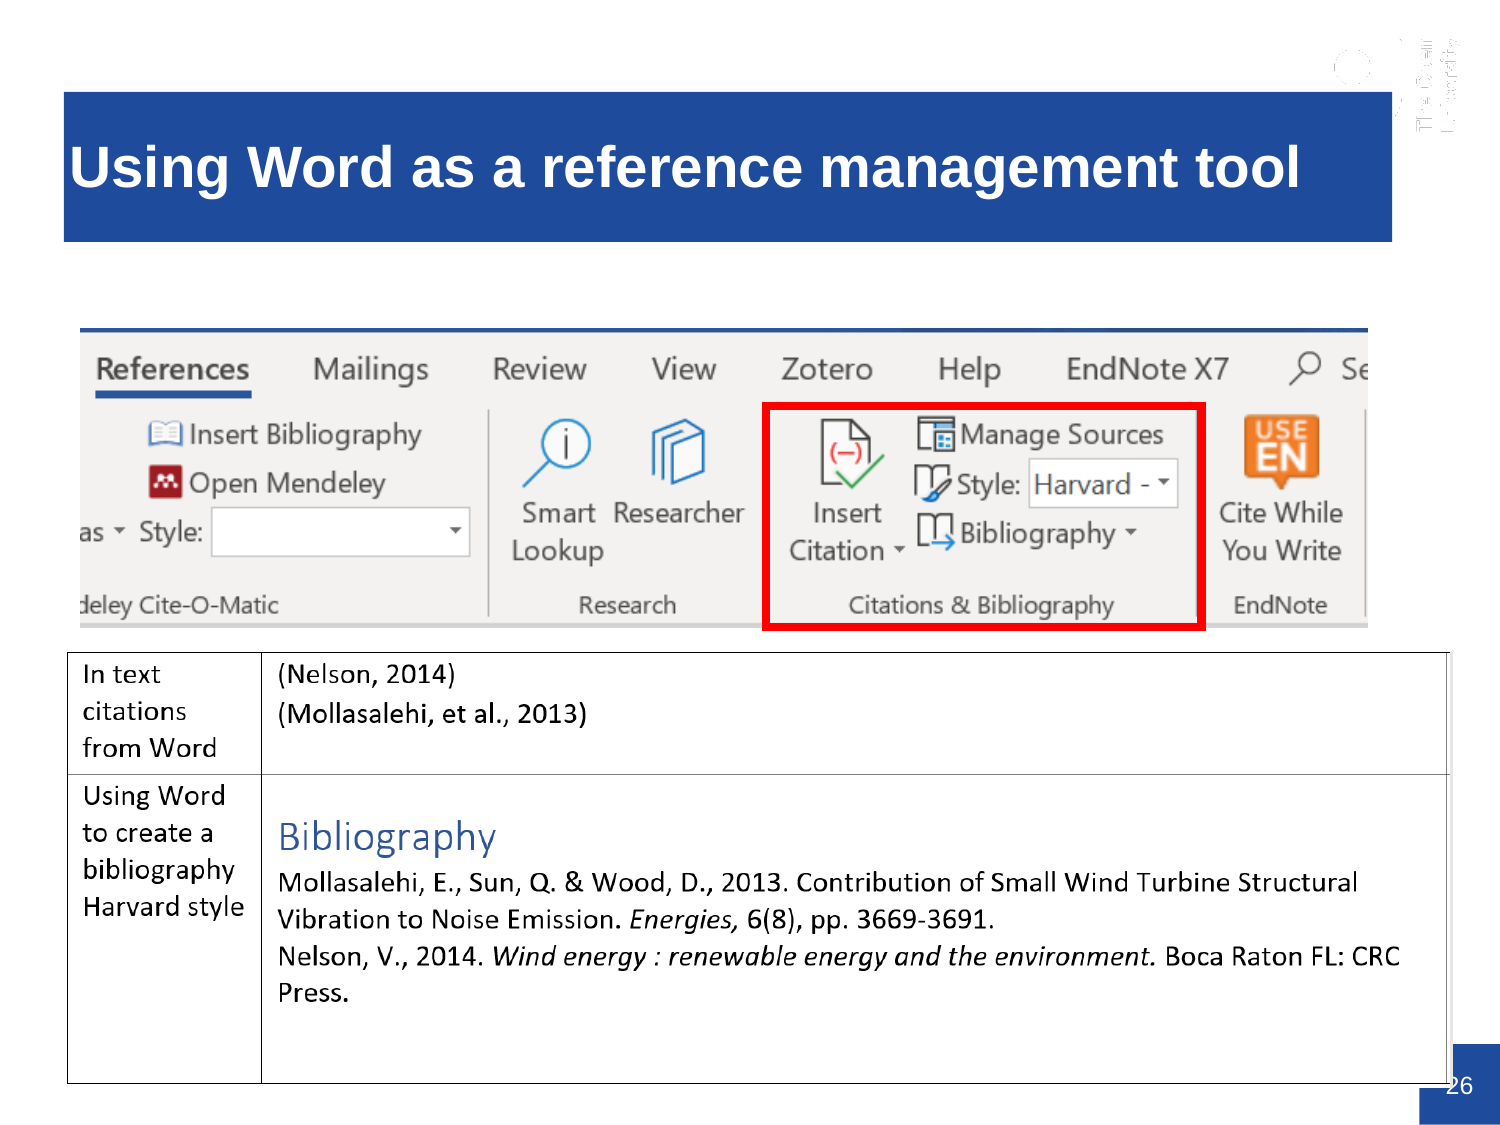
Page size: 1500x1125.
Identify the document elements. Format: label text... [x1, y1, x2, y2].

picture [1322, 37, 1460, 132]
title Using Word as a reference management tool [63, 91, 1393, 242]
picture [79, 328, 1368, 628]
picture [63, 652, 1453, 1088]
